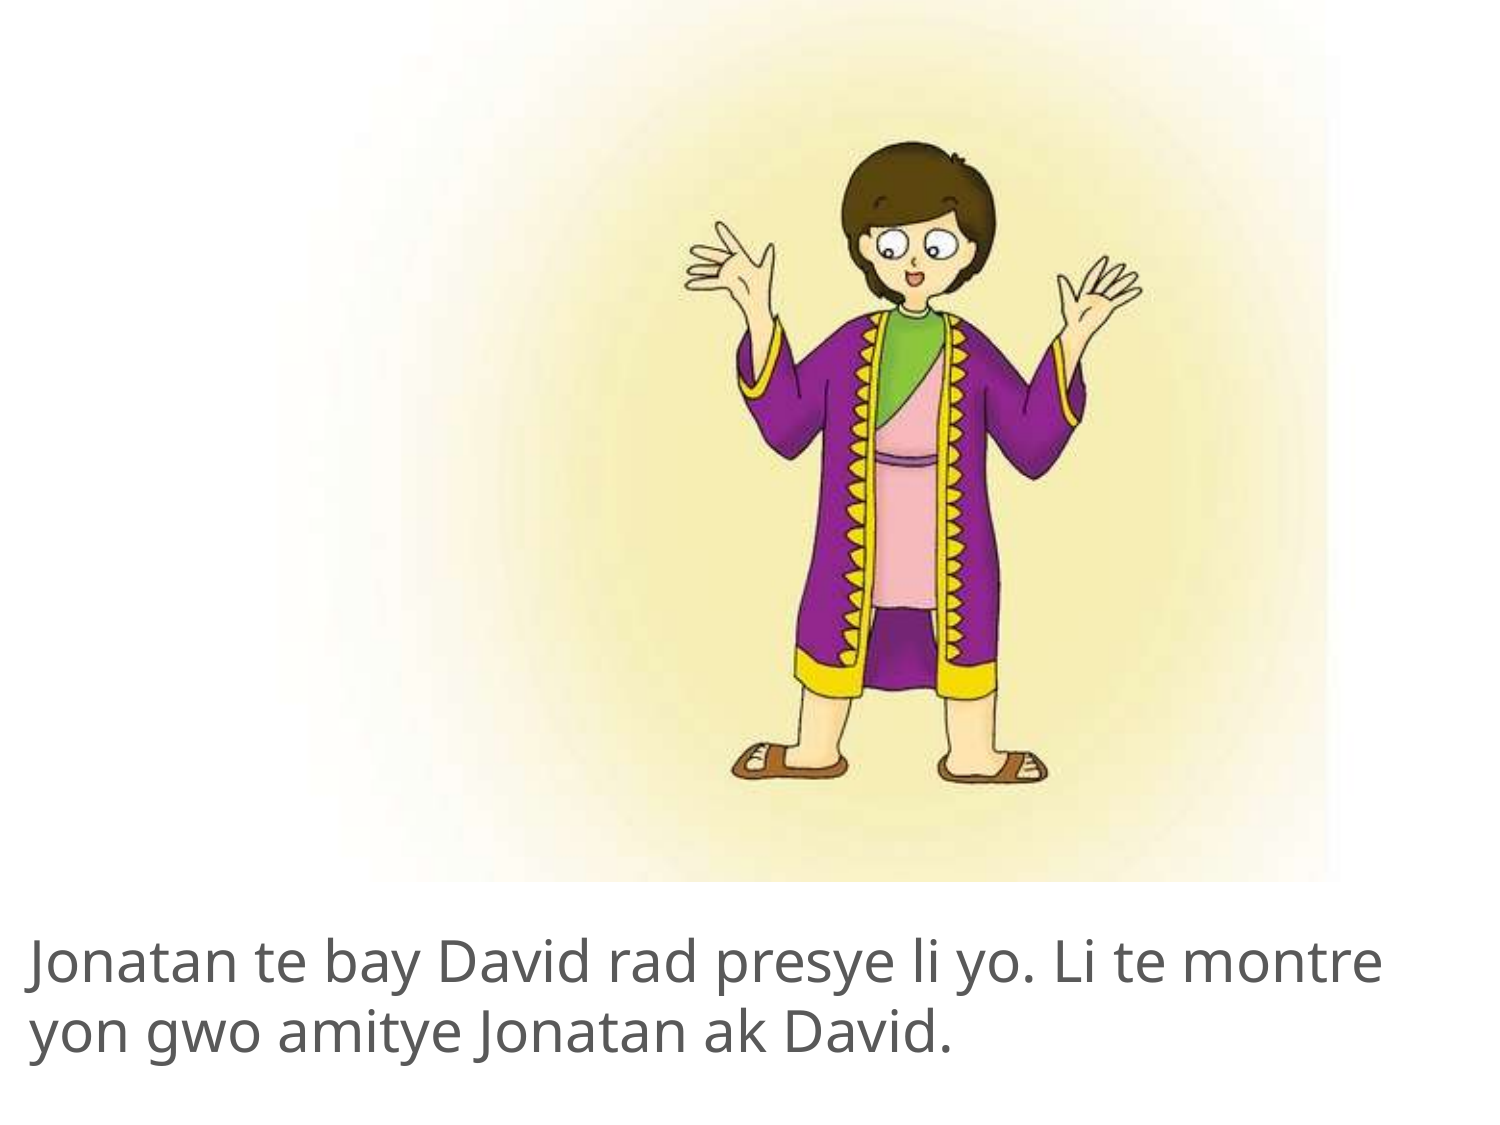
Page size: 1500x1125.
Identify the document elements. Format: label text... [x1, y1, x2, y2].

picture [125, 0, 1375, 882]
text_box Jonatan te bay David rad presye li yo. Li te montre yon gwo amitye Jonatan ak David. [14, 916, 1436, 1072]
